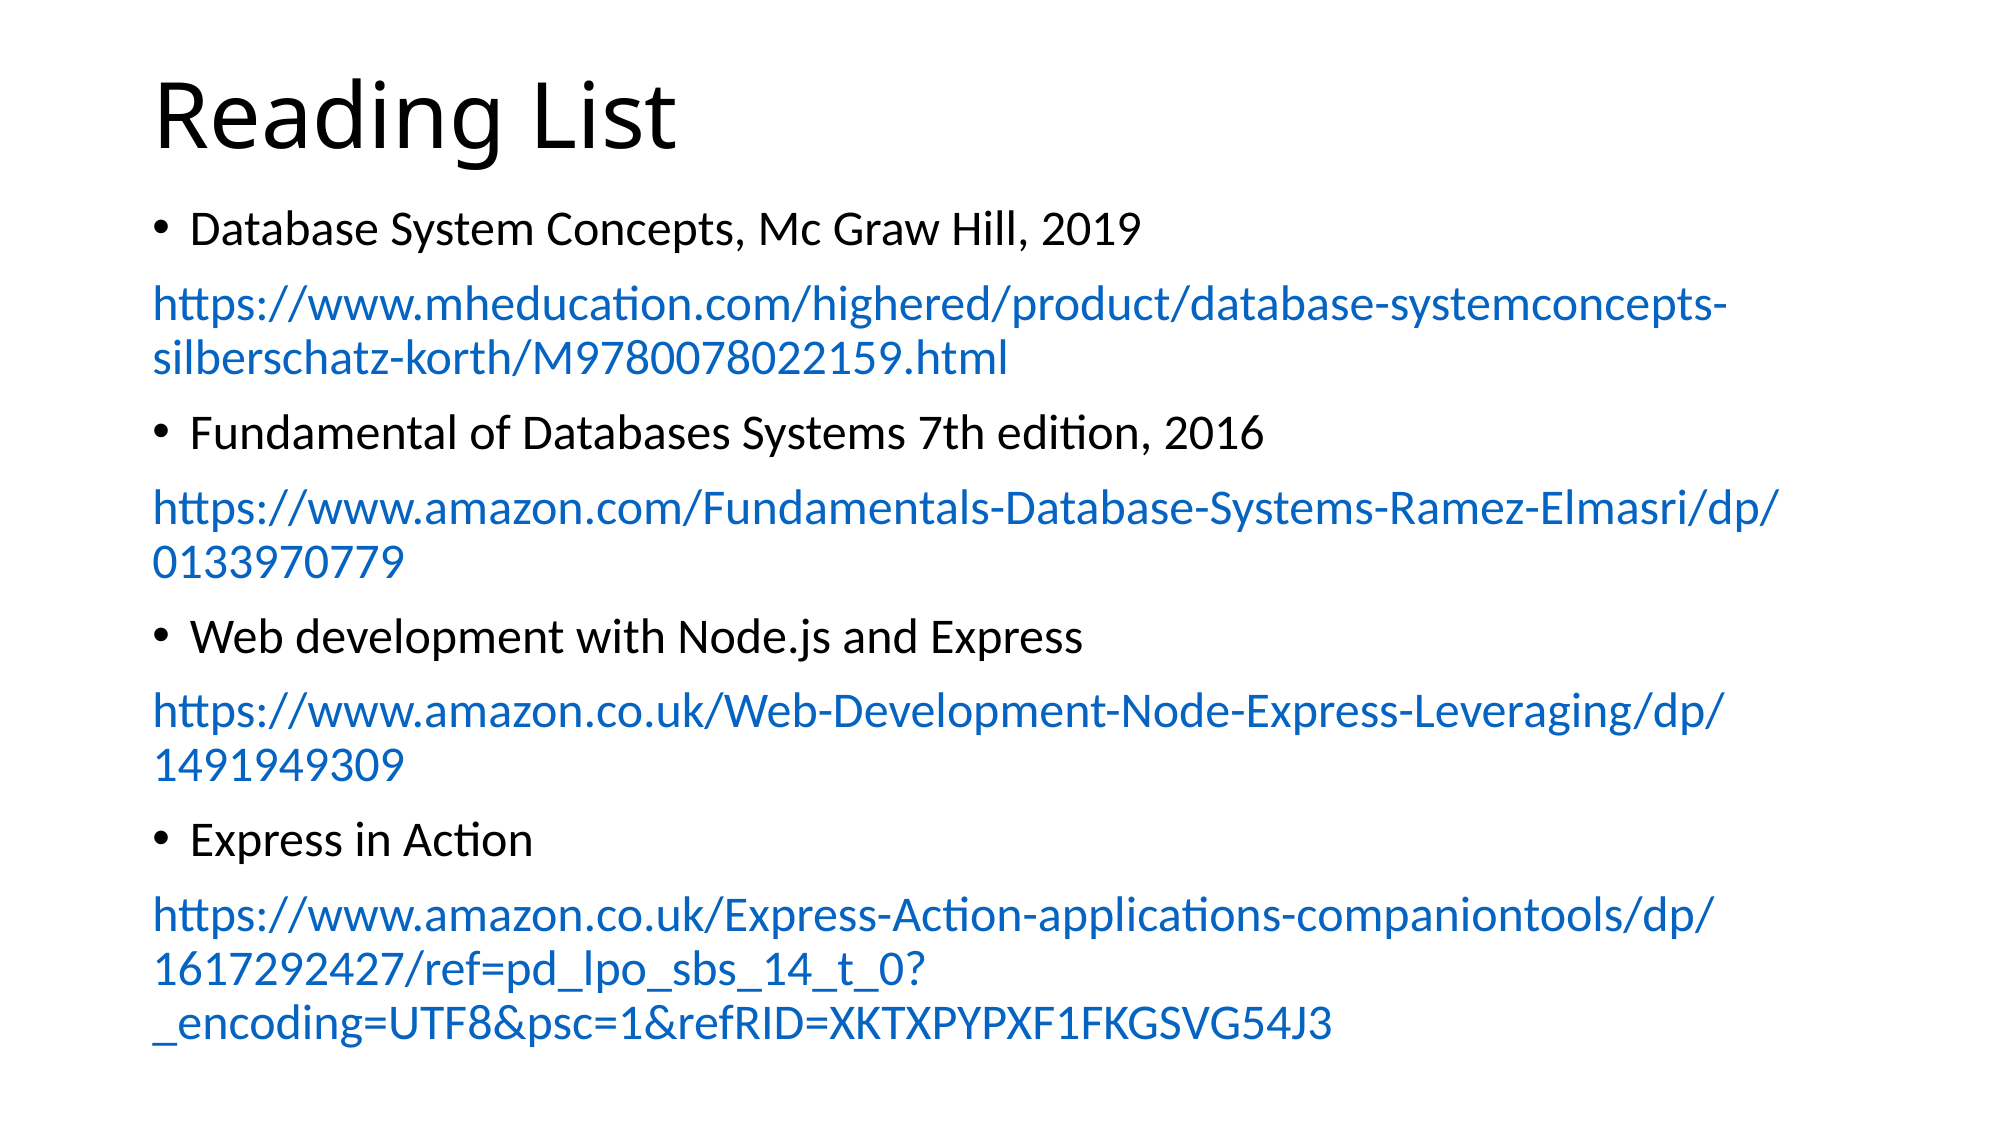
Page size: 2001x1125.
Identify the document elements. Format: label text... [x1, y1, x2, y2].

list Database System Concepts, Mc Graw Hill, 2019 https://www.mheducation.com/highered/product/database-systemconcepts-silberschatz-korth/M9780078022159.html Fundamental of Databases Systems 7th edition, 2016 https://www.amazon.com/Fundamentals-Database-Systems-Ramez-Elmasri/dp/0133970779 Web development with Node.js and Express https://www.amazon.co.uk/Web-Development-Node-Express-Leveraging/dp/1491949309 Express in Action https://www.amazon.co.uk/Express-Action-applications-companiontools/dp/1617292427/ref=pd_lpo_sbs_14_t_0?_encoding=UTF8&psc=1&refRID=XKTXPYPXF1FKGSVG54J3 [137, 195, 1863, 1082]
title Reading List [137, 59, 1863, 178]
